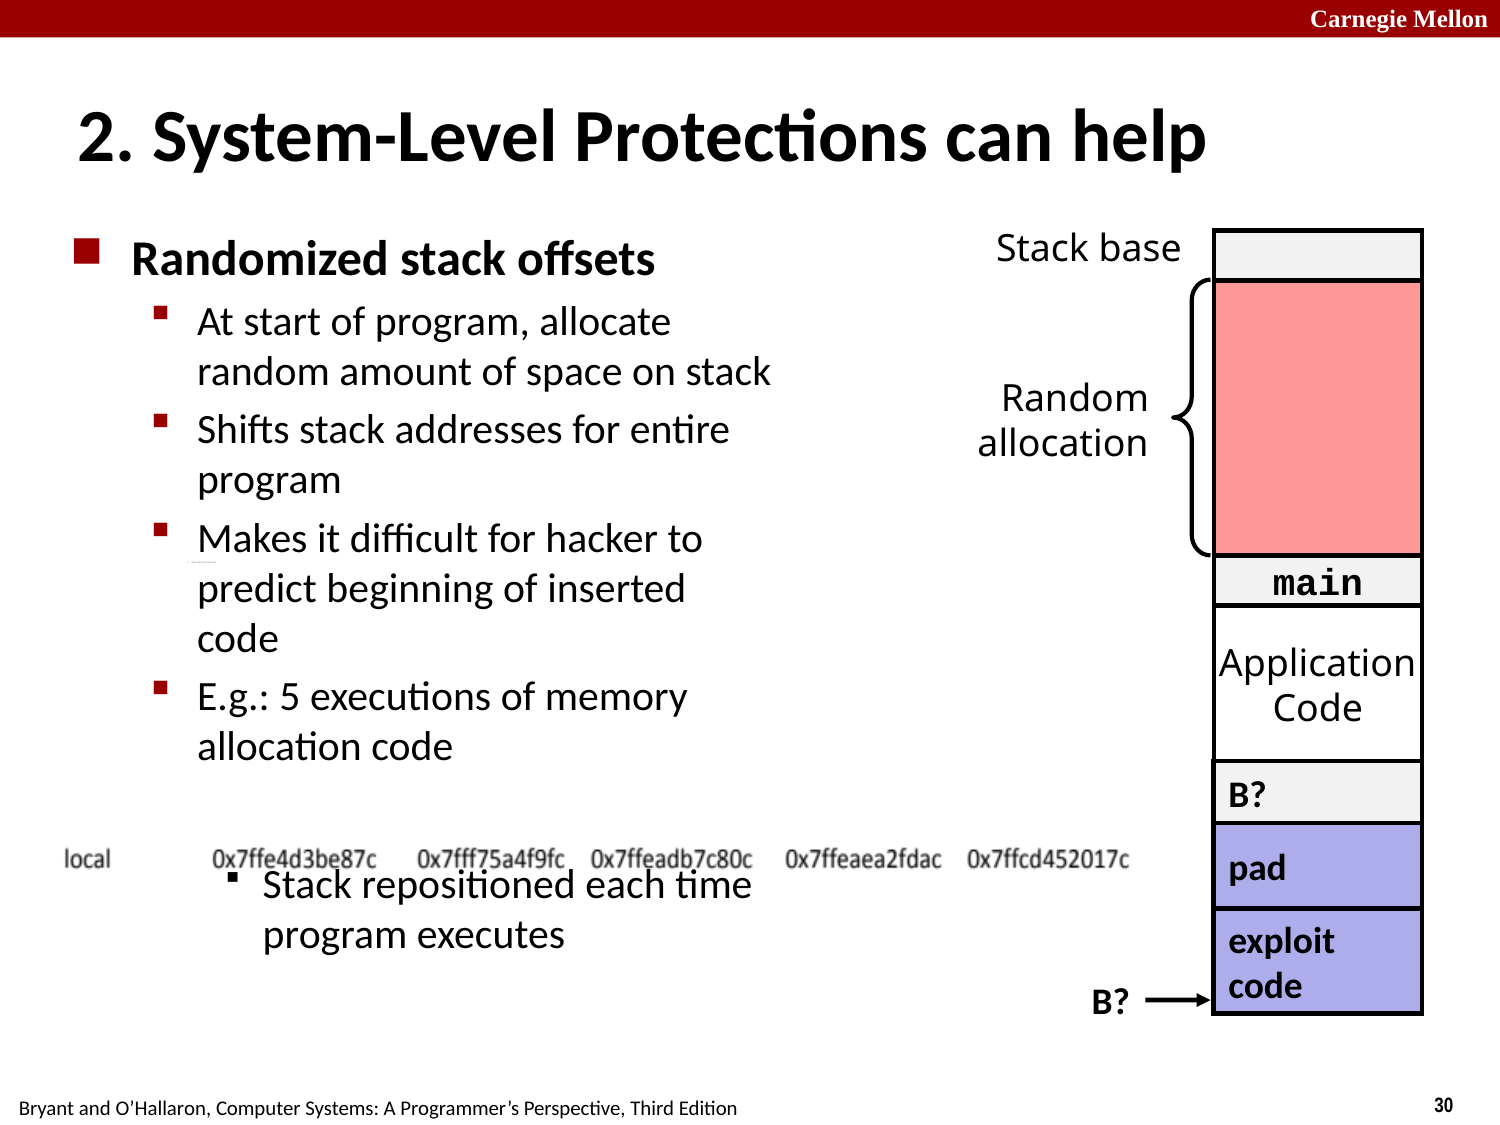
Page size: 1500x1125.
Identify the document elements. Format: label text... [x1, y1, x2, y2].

list Randomized stack offsets At start of program, allocate random amount of space on stack Shifts stack addresses for entire program Makes it difficult for hacker to predict beginning of inserted code E.g.: 5 executions of memory allocation code Stack repositioned each time program executes [59, 217, 788, 701]
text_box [980, 217, 1423, 1031]
title 2. System-Level Protections can help [62, 87, 1388, 176]
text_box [58, 841, 975, 876]
